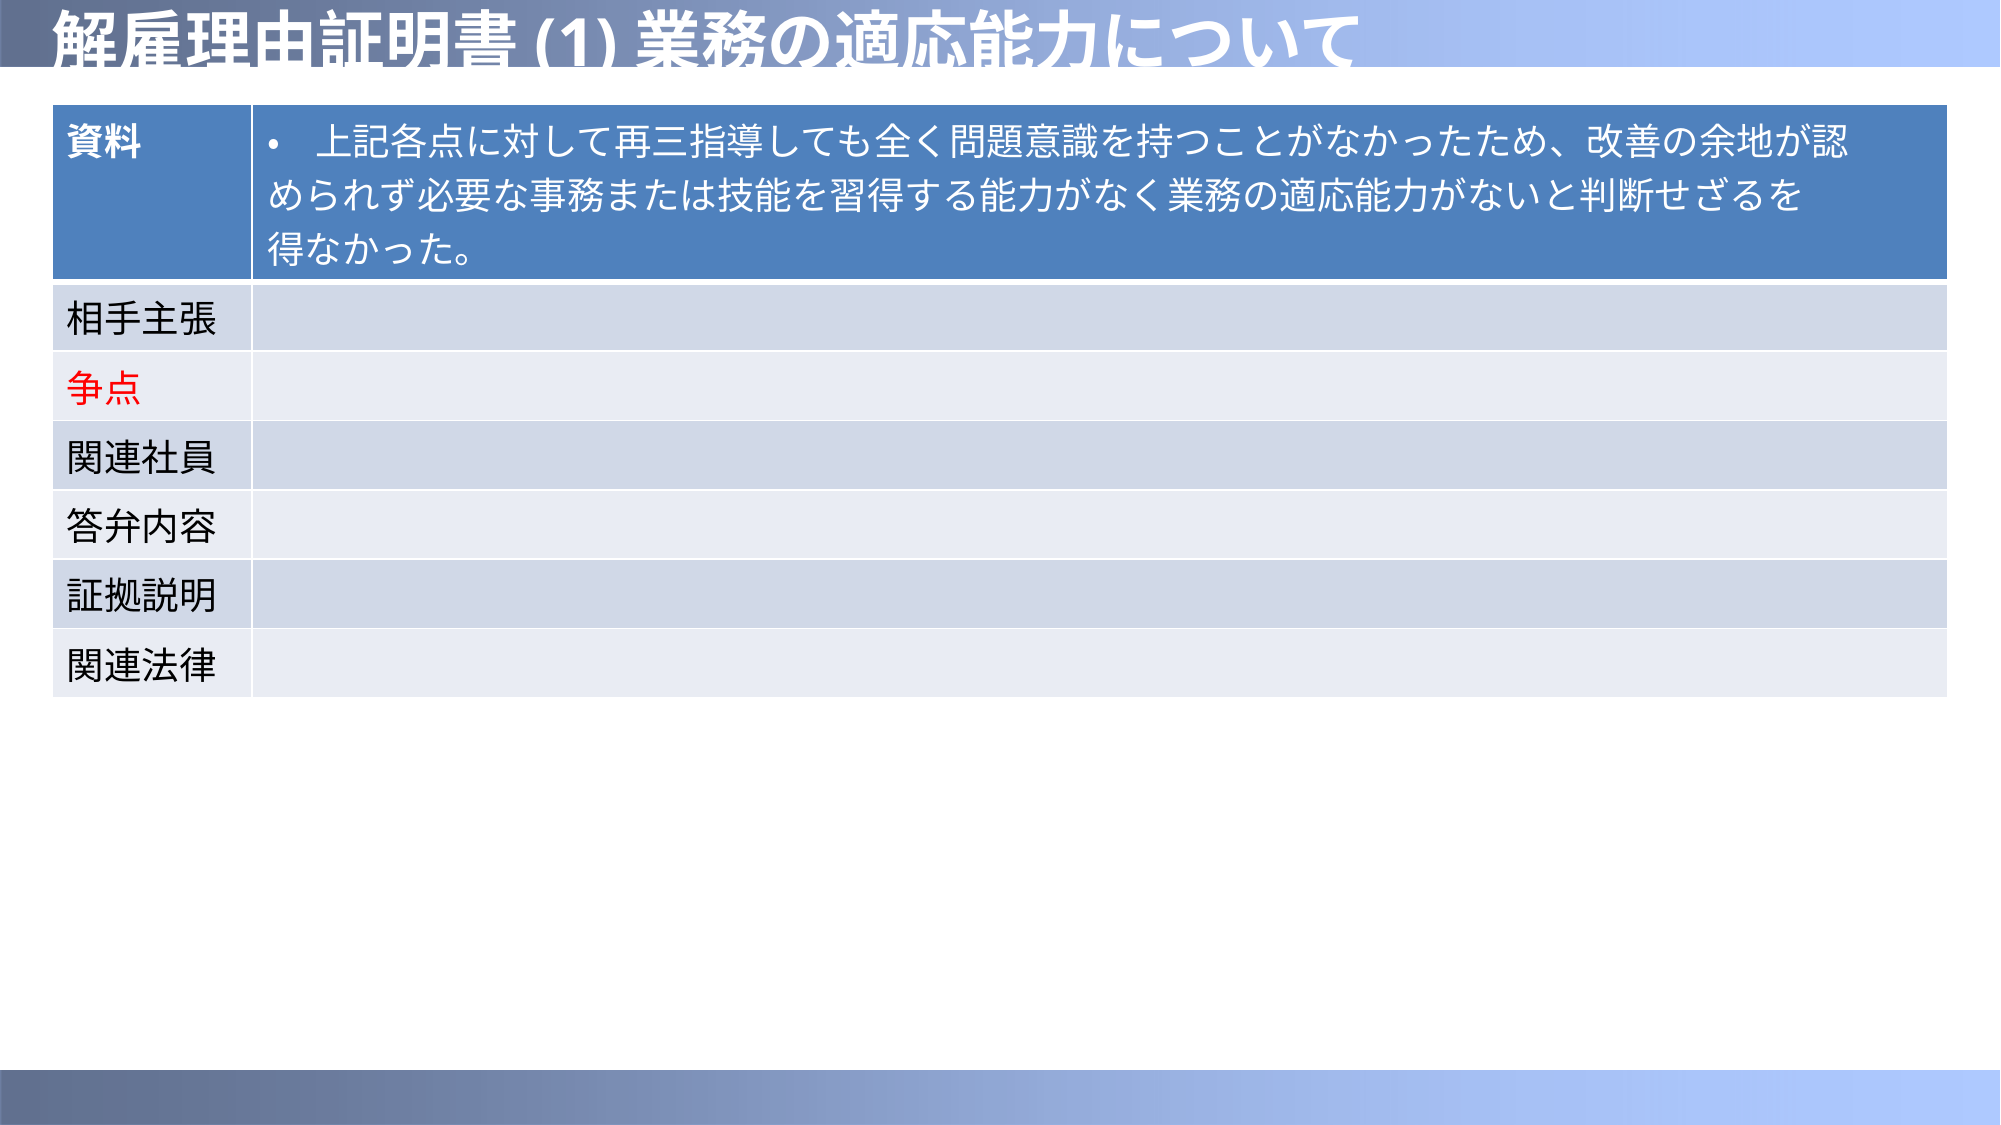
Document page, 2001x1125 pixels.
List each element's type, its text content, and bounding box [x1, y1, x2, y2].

table_cell 争点 [53, 352, 251, 420]
table_cell 関連社員 [53, 421, 251, 489]
table_cell [253, 352, 1947, 420]
table_cell [253, 285, 1947, 350]
table_cell 答弁内容 [53, 491, 251, 558]
table_cell [253, 491, 1947, 558]
table_cell [253, 629, 1947, 697]
table_cell 関連法律 [53, 629, 251, 697]
table_header 資料 [53, 105, 251, 279]
table_cell 相手主張 [53, 285, 251, 350]
table_cell [253, 421, 1947, 489]
table_header •上記各点に対して再三指導しても全く問題意識を持つことがなかったため、改善の余地が認 められず必要な事務または技能を習得する能力がなく業務の適応能力がないと判断せざるを 得なかった。 [253, 105, 1947, 279]
table_cell [253, 560, 1947, 628]
table_cell 証拠説明 [53, 560, 251, 628]
title 解雇理由証明書(1)業務の適応能力について [51, 0, 1921, 103]
